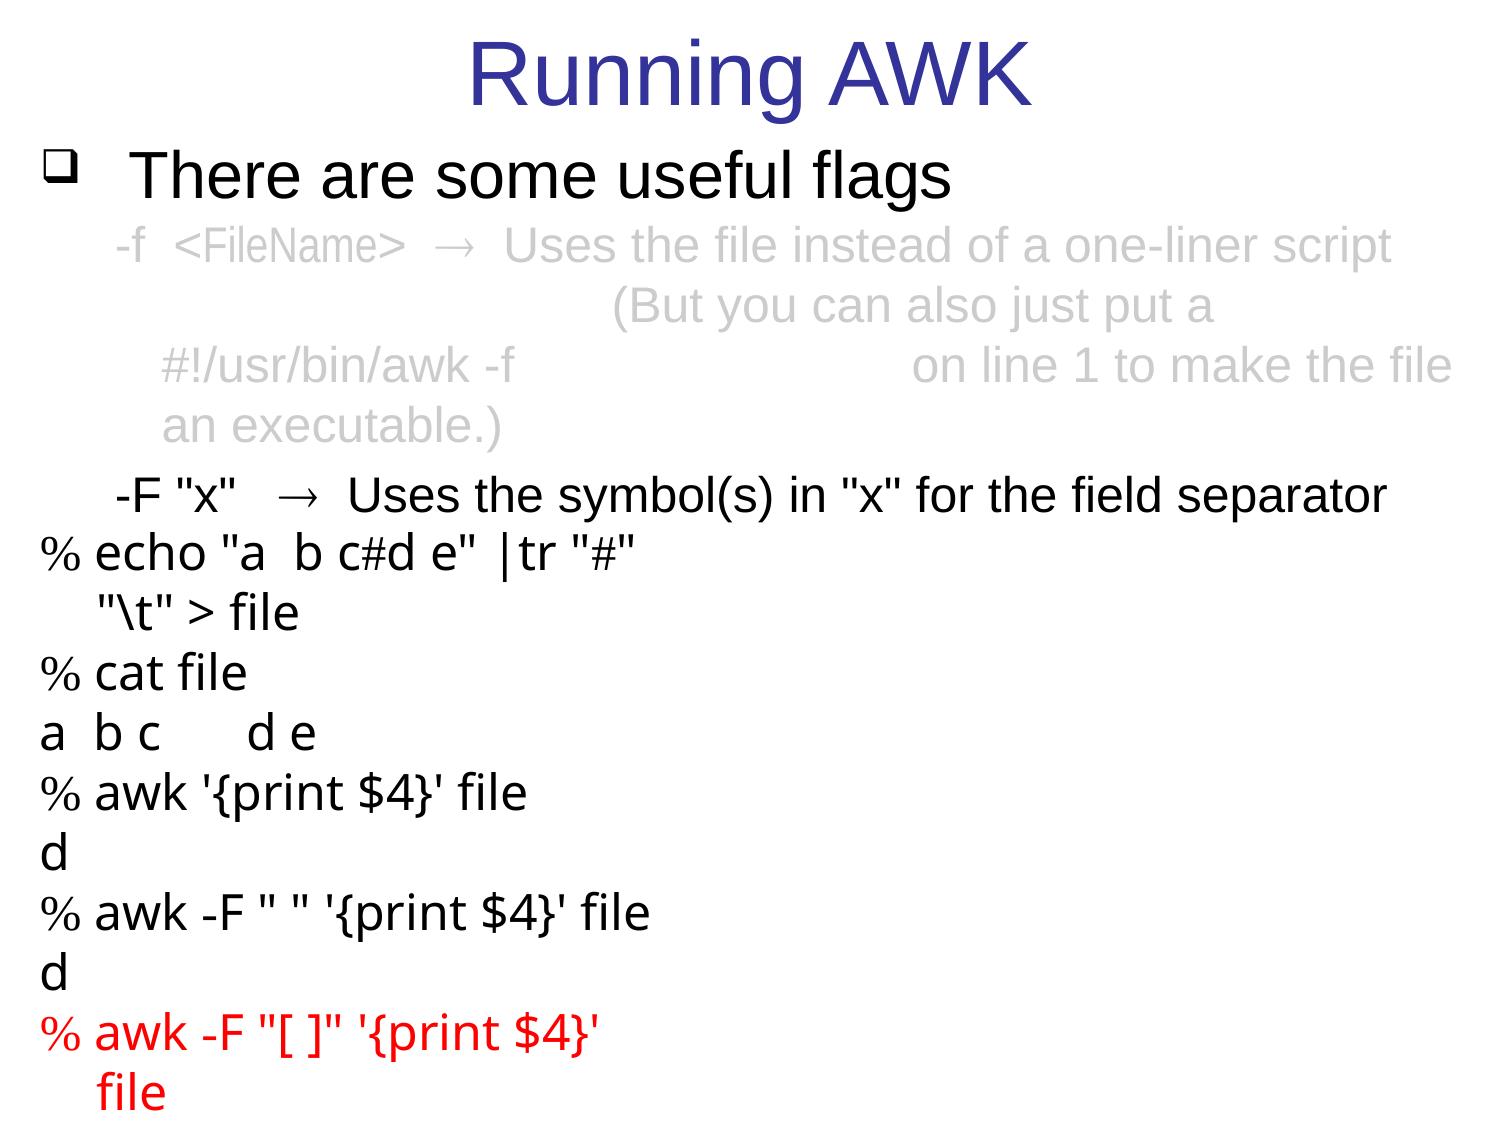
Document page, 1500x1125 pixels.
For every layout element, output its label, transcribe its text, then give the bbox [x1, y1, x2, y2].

text_box There are some useful flags -f <FileName>  Uses the file instead of a one-liner script (But you can also just put a #!/usr/bin/awk -f on line 1 to make the file an executable.) -F "x"  Uses the symbol(s) in "x" for the field separator [24, 124, 1475, 488]
list % echo "a b c#d e" |tr "#" "\t" > file % cat file a b c d e % awk '{print $4}' file d % awk -F " " '{print $4}' file d % awk -F "[ ]" '{print $4}' file ?c d [24, 512, 701, 1125]
title Running AWK [24, 0, 1476, 138]
